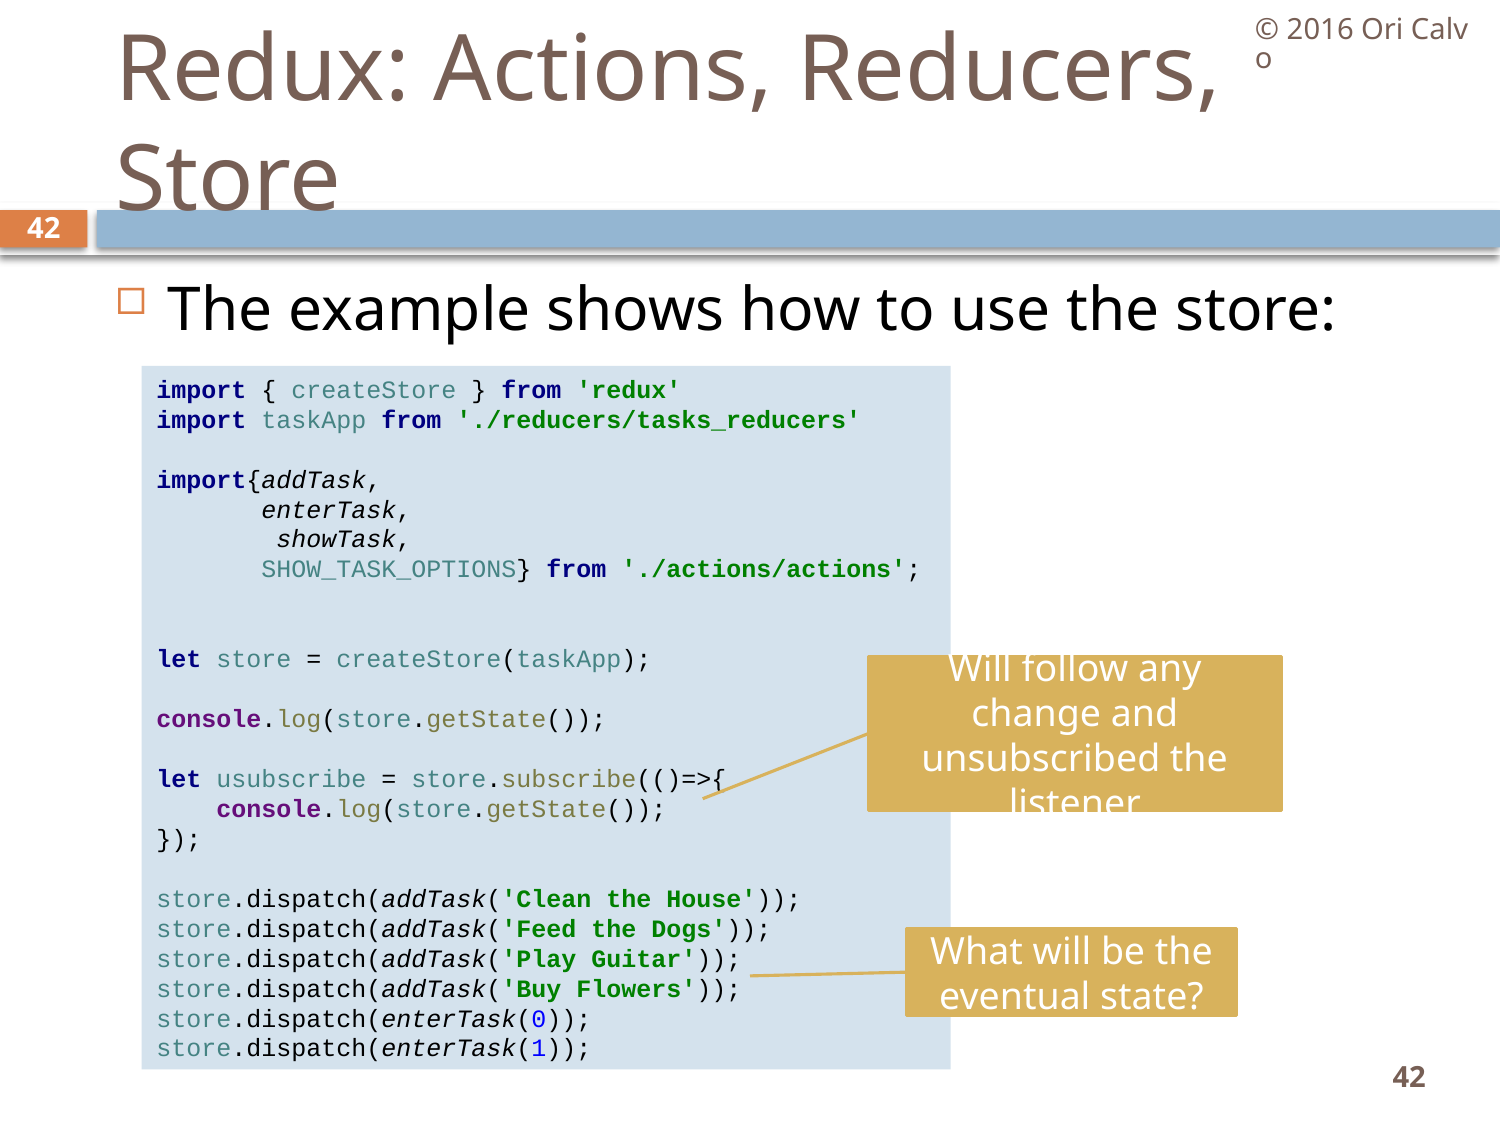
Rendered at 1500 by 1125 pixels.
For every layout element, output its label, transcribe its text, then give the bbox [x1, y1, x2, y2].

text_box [702, 733, 869, 799]
title Redux: Actions, Reducers, Store [100, 37, 1438, 200]
slide_number 42 [0, 208, 88, 249]
text_box Will follow any change and unsubscribed the listener [867, 655, 1283, 812]
text_box import { createStore } from 'redux' import taskApp from './reducers/tasks_reducers' import{addTask, enterTask, showTask, SHOW_TASK_OPTIONS} from './actions/actions'; let store = createStore(taskApp); console.log(store.getState()); let usubscribe = store.subscribe(()=>{ console.log(store.getState()); }); store.dispatch(addTask('Clean the House')); store.dispatch(addTask('Feed the Dogs')); store.dispatch(addTask('Play Guitar')); store.dispatch(addTask('Buy Flowers')); store.dispatch(enterTask(0)); store.dispatch(enterTask(1)); [141, 365, 951, 1070]
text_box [749, 971, 907, 977]
footer © 2016 Ori Calvo [1240, 0, 1500, 60]
text_box What will be the eventual state? [905, 927, 1238, 1017]
list The example shows how to use the store: [100, 262, 1438, 362]
